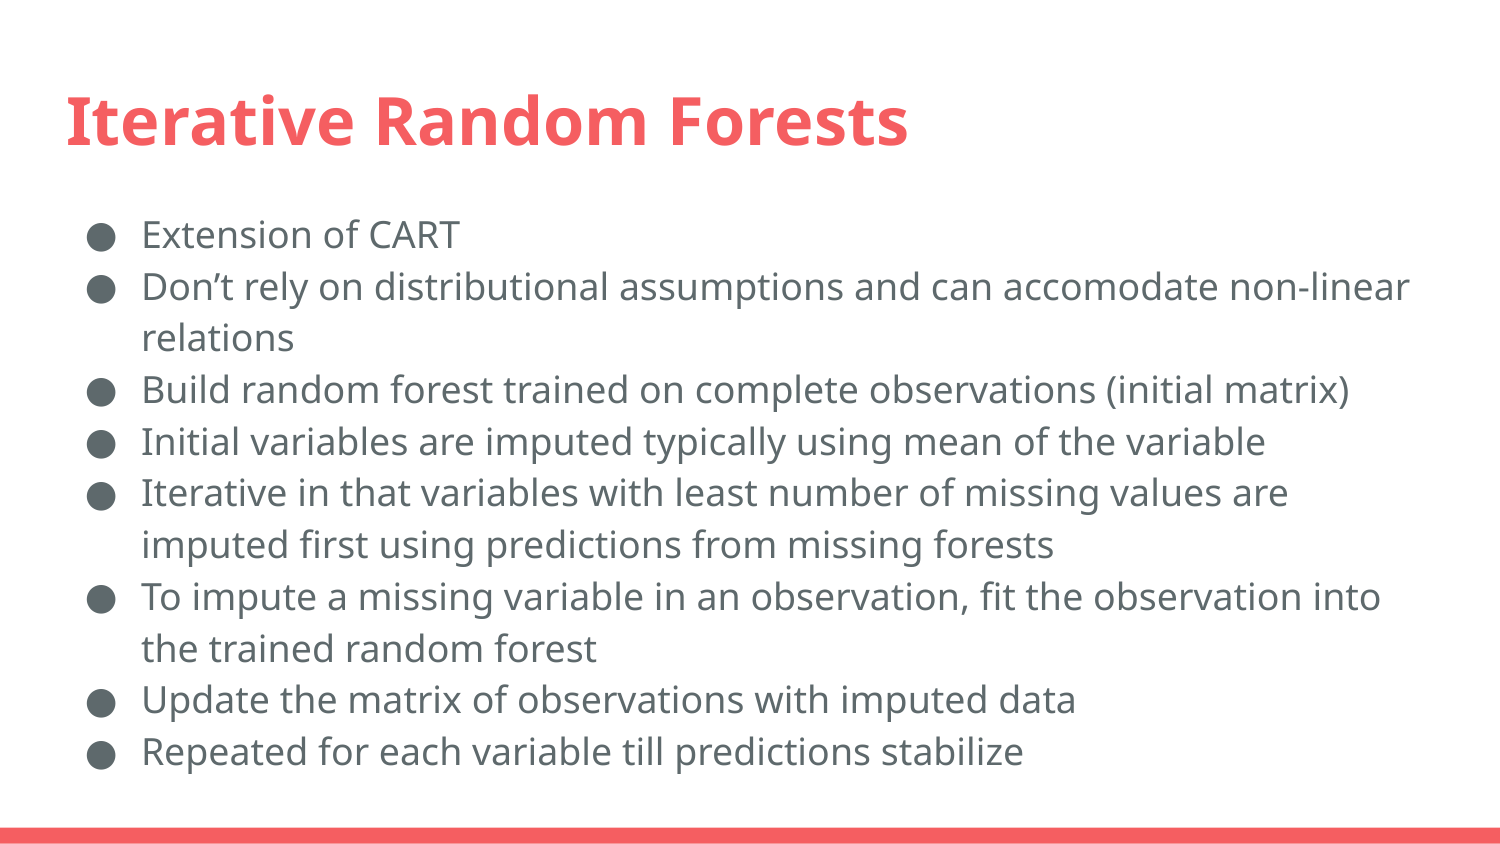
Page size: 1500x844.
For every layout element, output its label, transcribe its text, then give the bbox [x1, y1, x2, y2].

list Extension of CART Don’t rely on distributional assumptions and can accomodate non-linear relations Build random forest trained on complete observations (initial matrix) Initial variables are imputed typically using mean of the variable Iterative in that variables with least number of missing values are imputed first using predictions from missing forests To impute a missing variable in an observation, fit the observation into the trained random forest Update the matrix of observations with imputed data Repeated for each variable till predictions stabilize [51, 189, 1449, 750]
title Iterative Random Forests [51, 64, 1449, 167]
